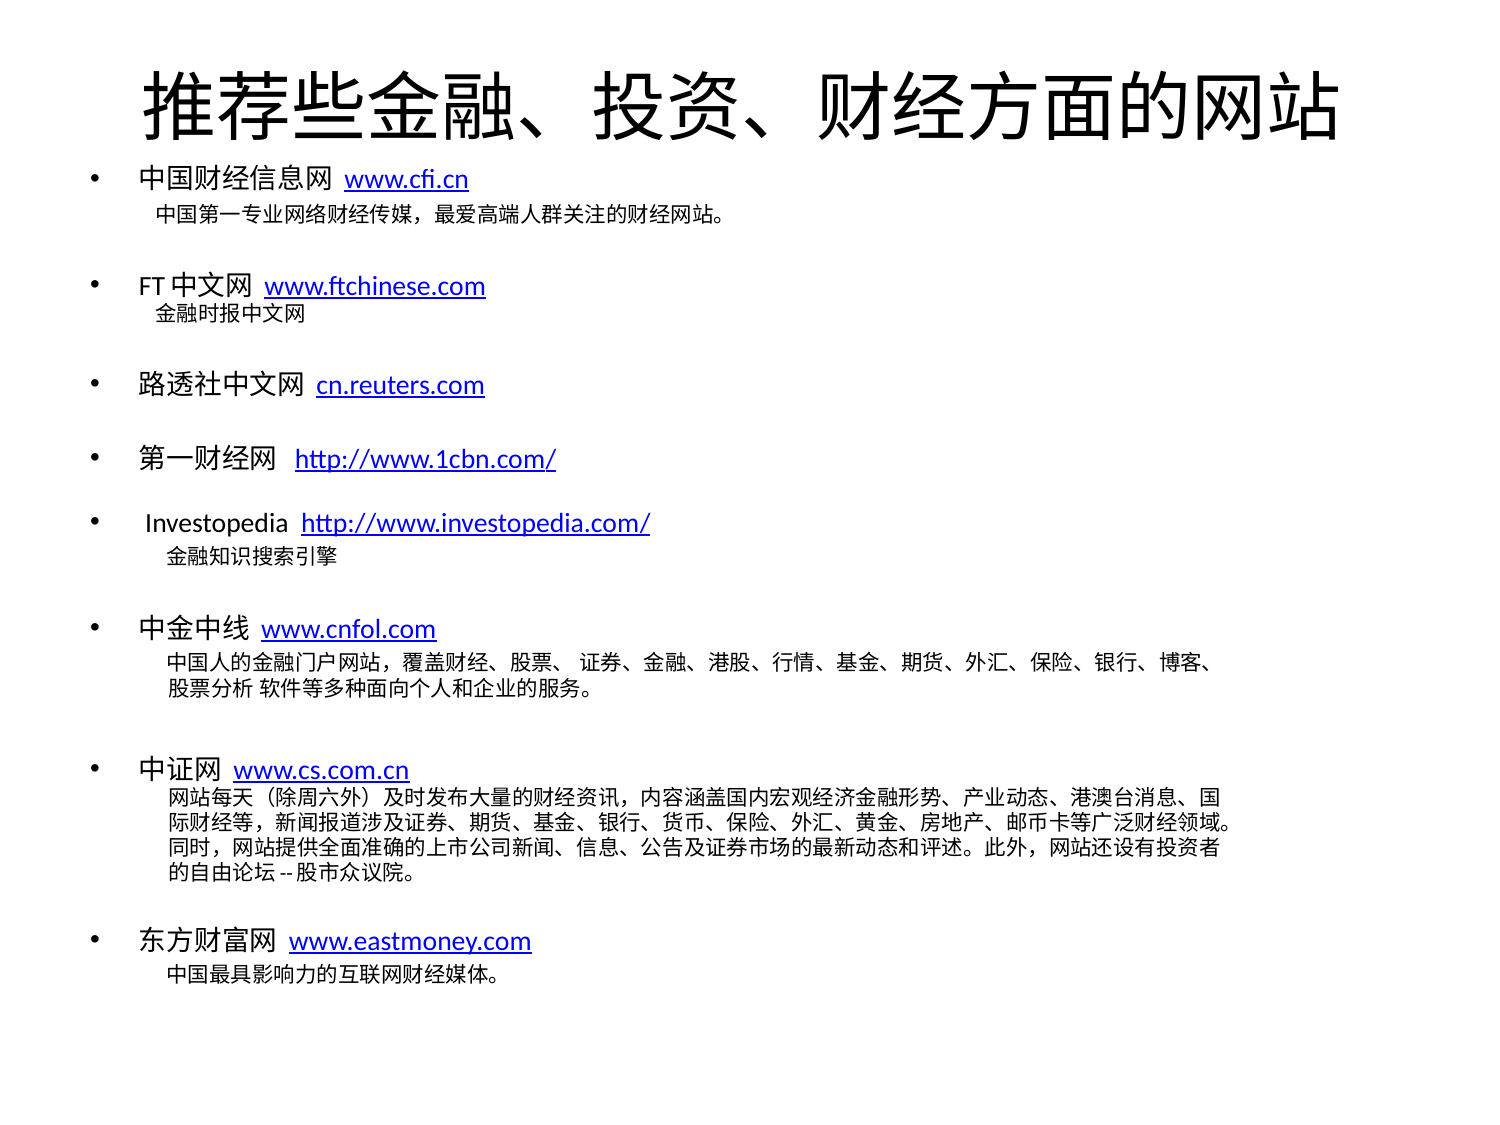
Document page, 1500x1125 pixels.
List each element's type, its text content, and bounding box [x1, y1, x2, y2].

list 中国财经信息网 www.cfi.cn 中国第一专业网络财经传媒，最爱高端人群关注的财经网站。 FT中文网 www.ftchinese.com 金融时报中文网 路透社中文网 cn.reuters.com 第一财经网 http://www.1cbn.com/ Investopedia http://www.investopedia.com/ 金融知识搜索引擎 中金中线 www.cnfol.com 中国人的金融门户网站，覆盖财经、股票、 证券、金融、港股、行情、基金、期货、外汇、保险、银行、博客、 股票分析 软件等多种面向个人和企业的服务。 中证网 www.cs.com.cn 网站每天（除周六外）及时发布大量的财经资讯，内容涵盖国内宏观经济金融形势、产业动态、港澳台消息、国 际财经等，新闻报道涉及证券、期货、基金、银行、货币、保险、外汇、黄金、房地产、邮币卡等广泛财经领域。 同时，网站提供全面准确的上市公司新闻、信息、公告及证券市场的最新动态和评述。此外，网站还设有投资者 的自由论坛--股市众议院。 东方财富网 www.eastmoney.com 中国最具影响力的互联网财经媒体。 [75, 149, 1425, 1005]
title 推荐些金融、投资、财经方面的网站 [75, 45, 1425, 149]
